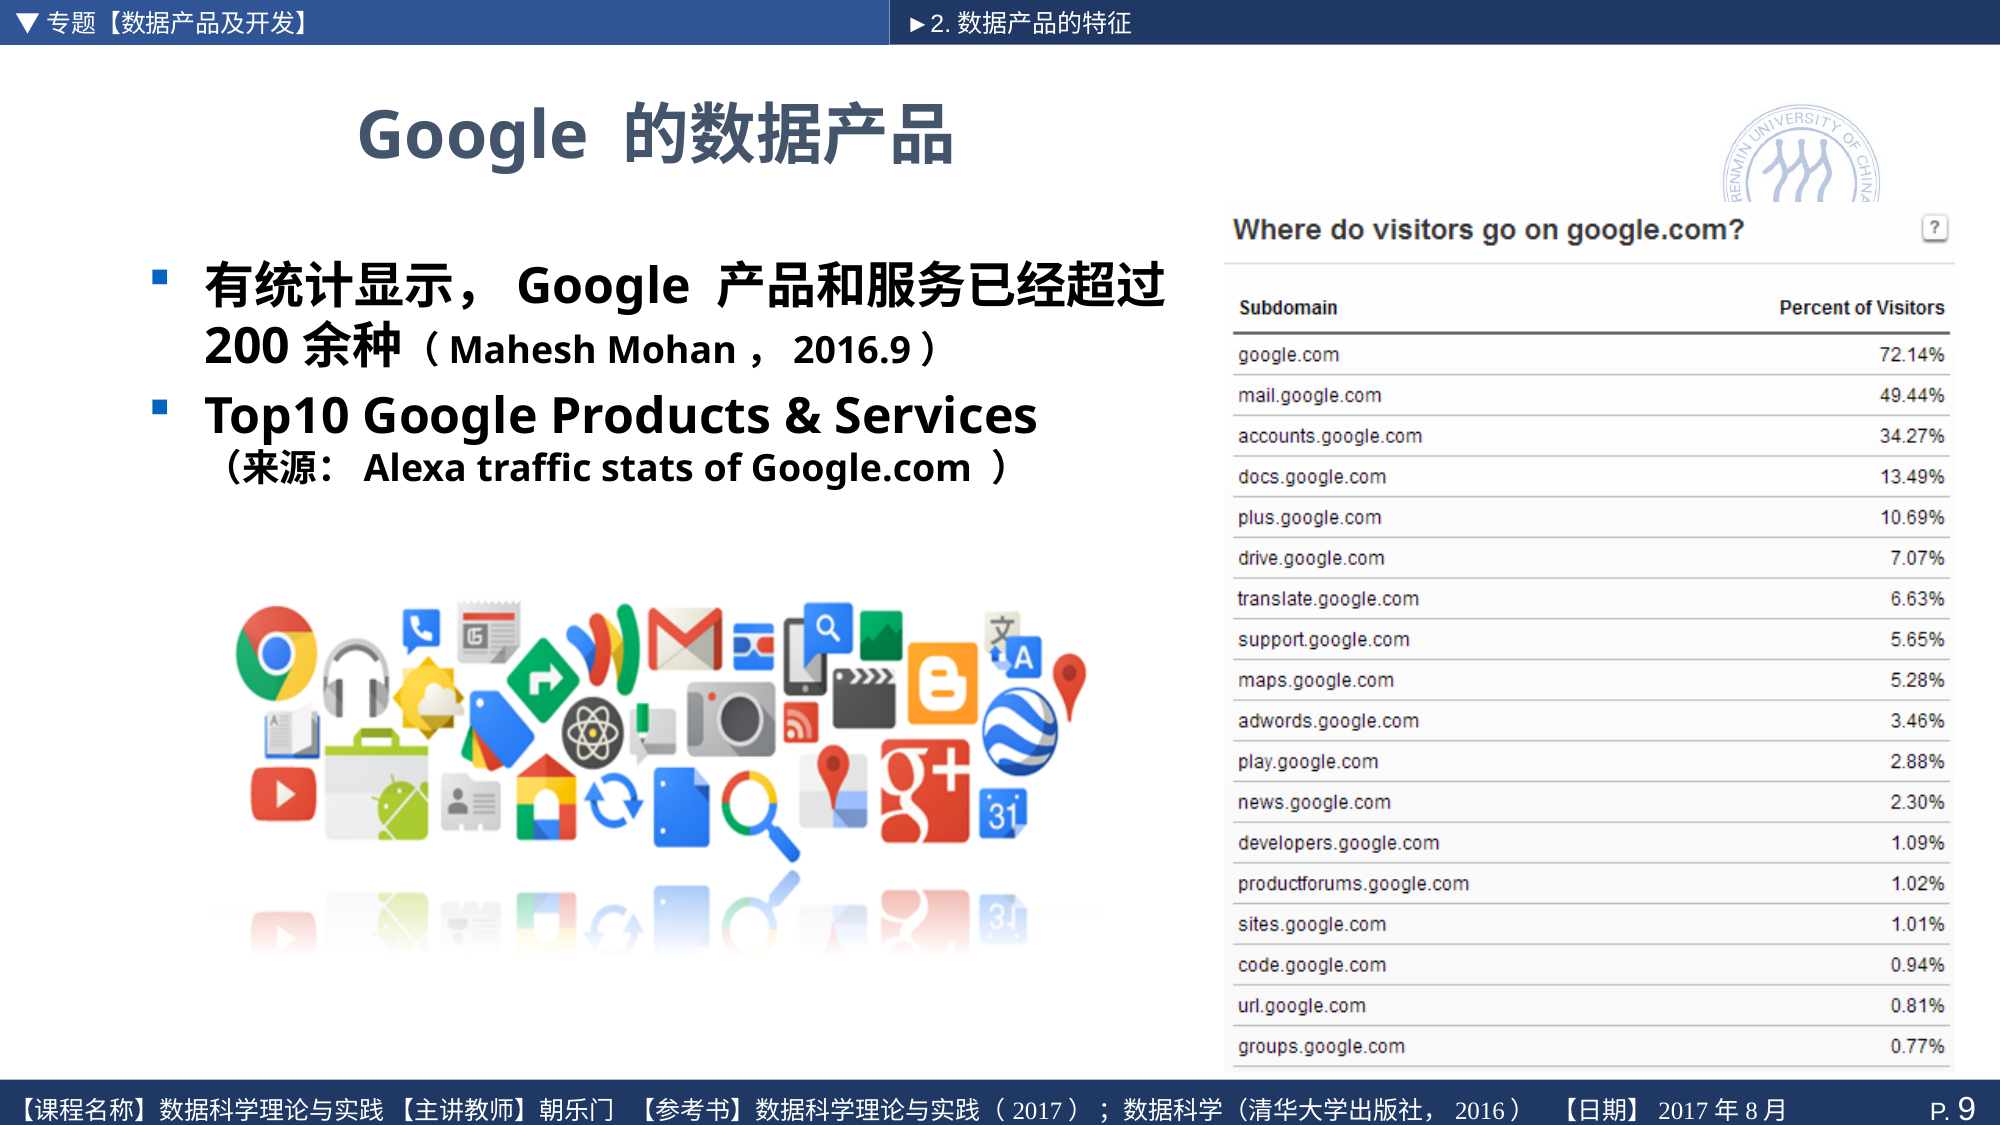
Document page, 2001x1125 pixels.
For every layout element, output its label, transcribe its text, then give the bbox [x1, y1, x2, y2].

list ►2.数据产品的特征 [890, 0, 1249, 43]
list 有统计显示，Google 产品和服务已经超过 200余种（Mahesh Mohan，2016.9） Top10 Google Products & Services （来源：Alexa traffic stats of Google.com ） [133, 245, 1218, 1028]
picture [1224, 202, 1955, 1072]
title Google 的数据产品 [64, 64, 1249, 200]
list ▼专题【数据产品及开发】 [0, 0, 725, 43]
text_box [249, 0, 281, 31]
picture [213, 597, 1100, 956]
